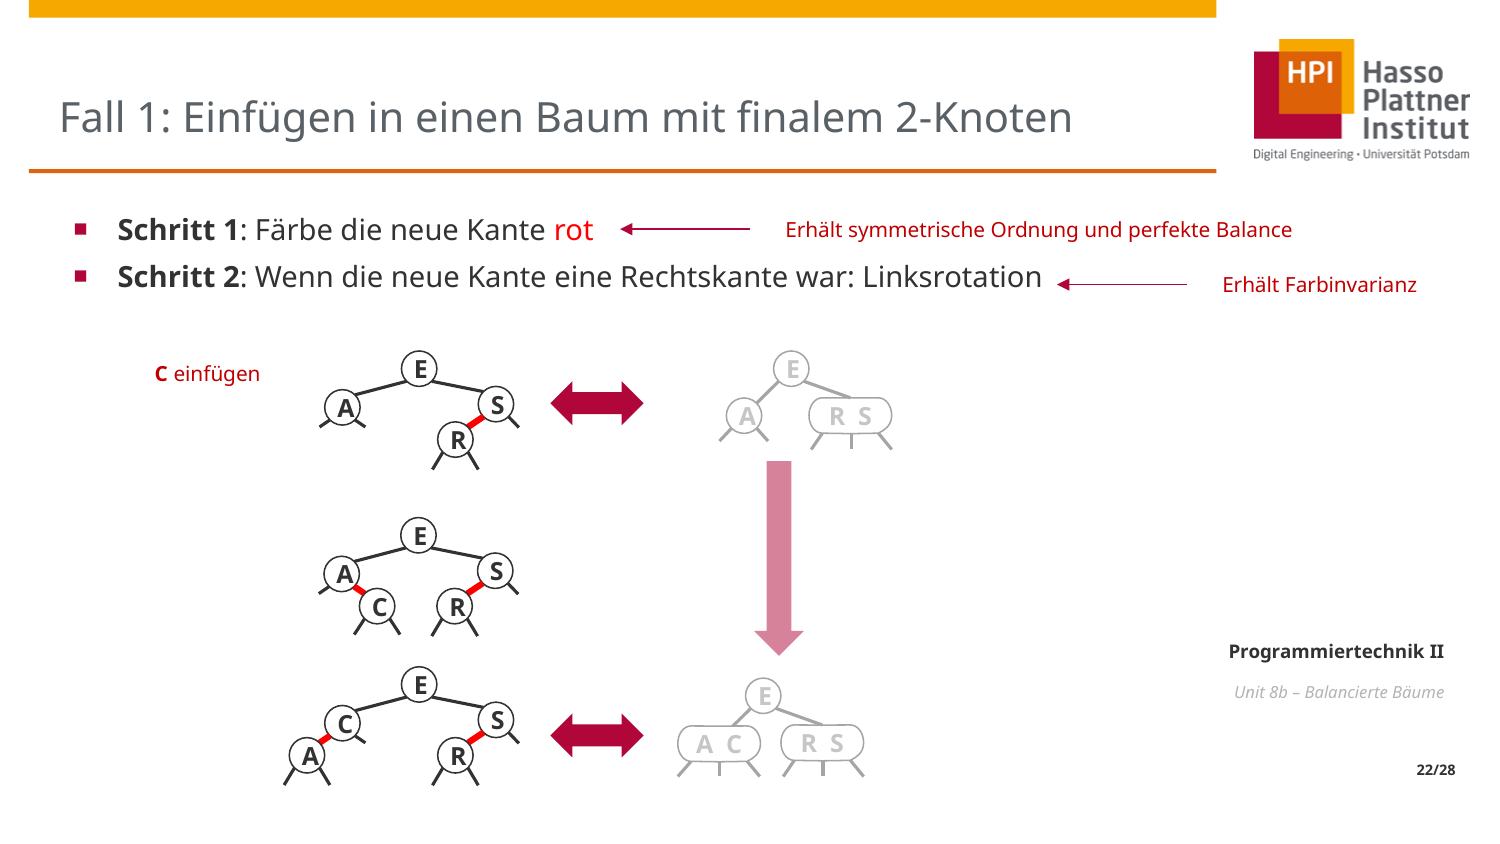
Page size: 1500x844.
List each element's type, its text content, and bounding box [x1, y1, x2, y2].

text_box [319, 735, 331, 744]
text_box Erhält symmetrische Ordnung und perfekte Balance [785, 201, 951, 257]
title Fall 1: Einfügen in einen Baum mit finalem 2-Knoten [58, 17, 1187, 170]
text_box [752, 459, 806, 658]
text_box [389, 618, 401, 635]
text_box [318, 517, 519, 637]
text_box [548, 711, 646, 760]
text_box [319, 767, 331, 786]
text_box C [322, 703, 349, 743]
text_box C einfügen [124, 345, 291, 401]
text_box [677, 677, 864, 777]
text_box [283, 767, 295, 786]
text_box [353, 586, 365, 594]
text_box [548, 379, 646, 428]
picture [1254, 39, 1470, 161]
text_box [353, 618, 365, 635]
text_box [719, 350, 892, 450]
text_box A [287, 735, 327, 776]
text_box Erhält Farbinvarianz [1222, 257, 1388, 312]
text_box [354, 666, 520, 786]
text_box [319, 350, 520, 470]
list Schritt 1: Färbe die neue Kante rot Schritt 2: Wenn die neue Kante eine Rechtskante war: Linksrotation [58, 203, 1187, 329]
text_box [354, 735, 366, 744]
